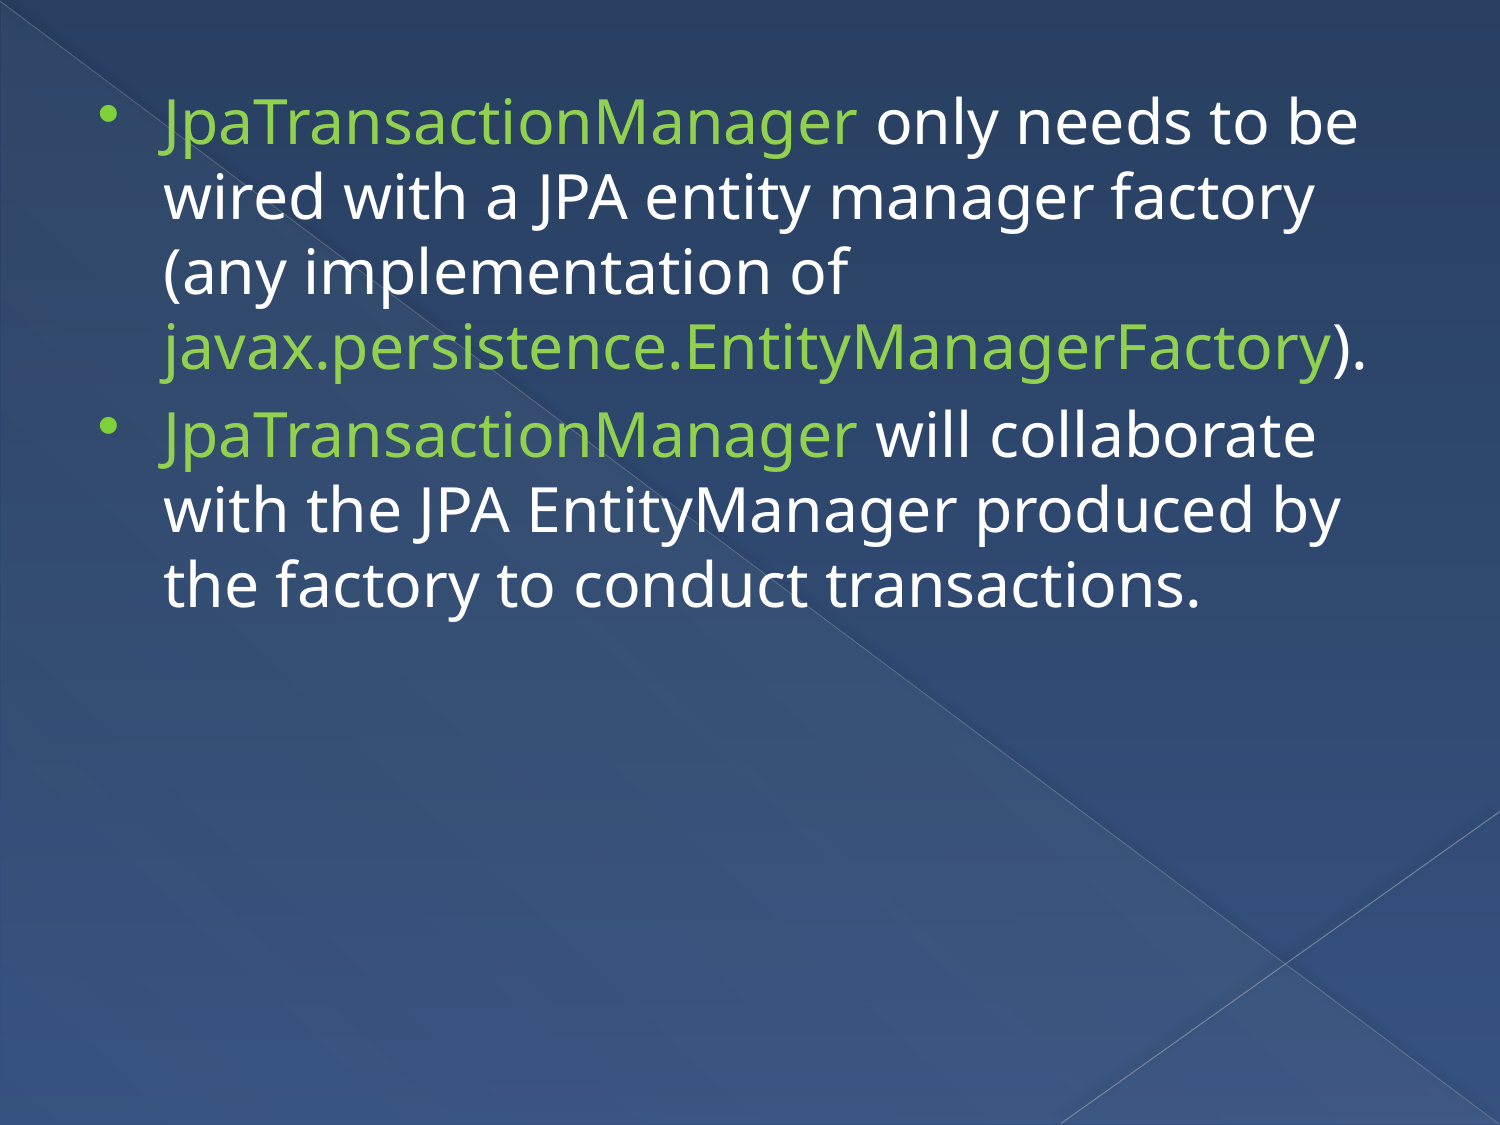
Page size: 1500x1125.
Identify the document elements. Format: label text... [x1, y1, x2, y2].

list JpaTransactionManager only needs to be wired with a JPA entity manager factory (any implementation of javax.persistence.EntityManagerFactory). JpaTransactionManager will collaborate with the JPA EntityManager produced by the factory to conduct transactions. [75, 75, 1425, 1059]
